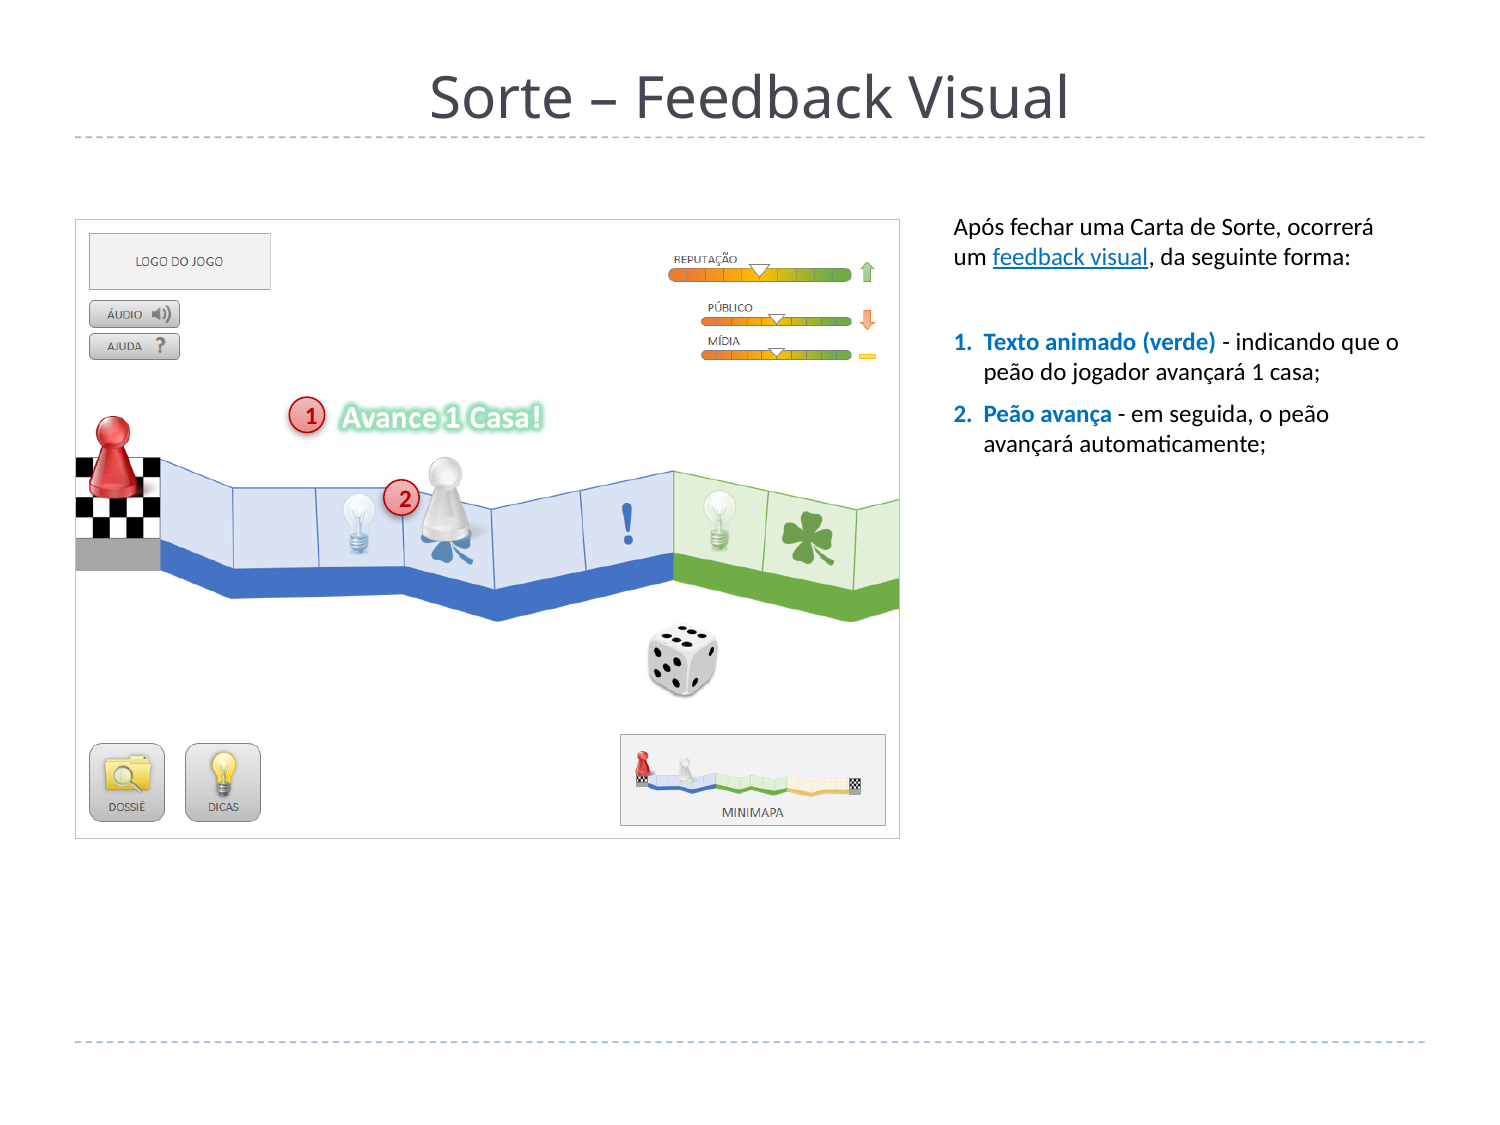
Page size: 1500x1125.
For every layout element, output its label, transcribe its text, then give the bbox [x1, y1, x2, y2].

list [74, 219, 901, 839]
list Após fechar uma Carta de Sorte, ocorrerá um feedback visual, da seguinte forma: Texto animado (verde) - indicando que o peão do jogador avançará 1 casa; Peão avança - em seguida, o peão avançará automaticamente; [938, 160, 1423, 1024]
title Sorte – Feedback Visual [75, 37, 1425, 138]
